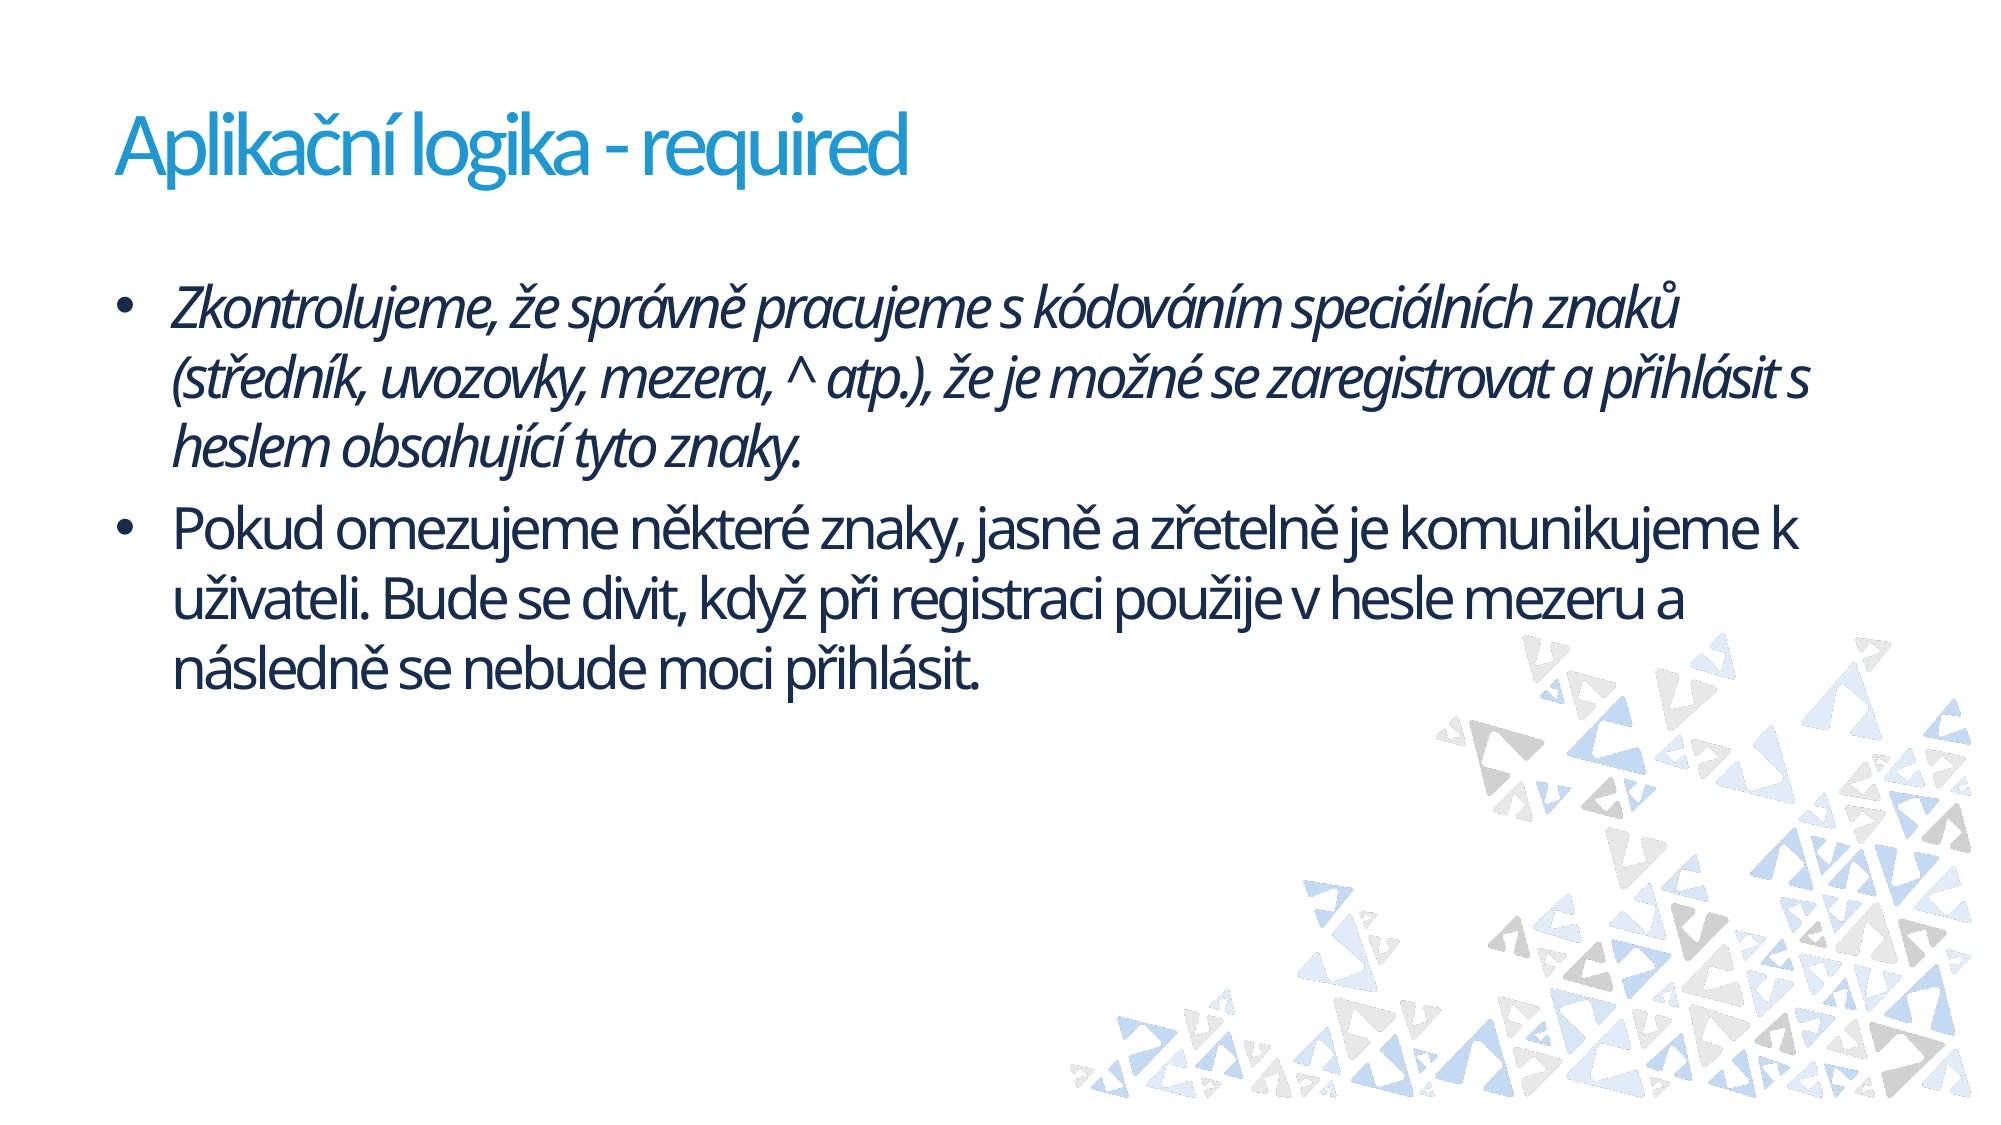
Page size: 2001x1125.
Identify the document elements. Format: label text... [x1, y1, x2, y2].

title Aplikační logika - required [99, 45, 1900, 233]
picture [1070, 633, 1971, 1098]
list Zkontrolujeme, že správně pracujeme s kódováním speciálních znaků (středník, uvozovky, mezera, ^ atp.), že je možné se zaregistrovat a přihlásit s heslem obsahující tyto znaky. Pokud omezujeme některé znaky, jasně a zřetelně je komunikujeme k uživateli. Bude se divit, když při registraci použije v hesle mezeru a následně se nebude moci přihlásit. [99, 262, 1900, 1005]
